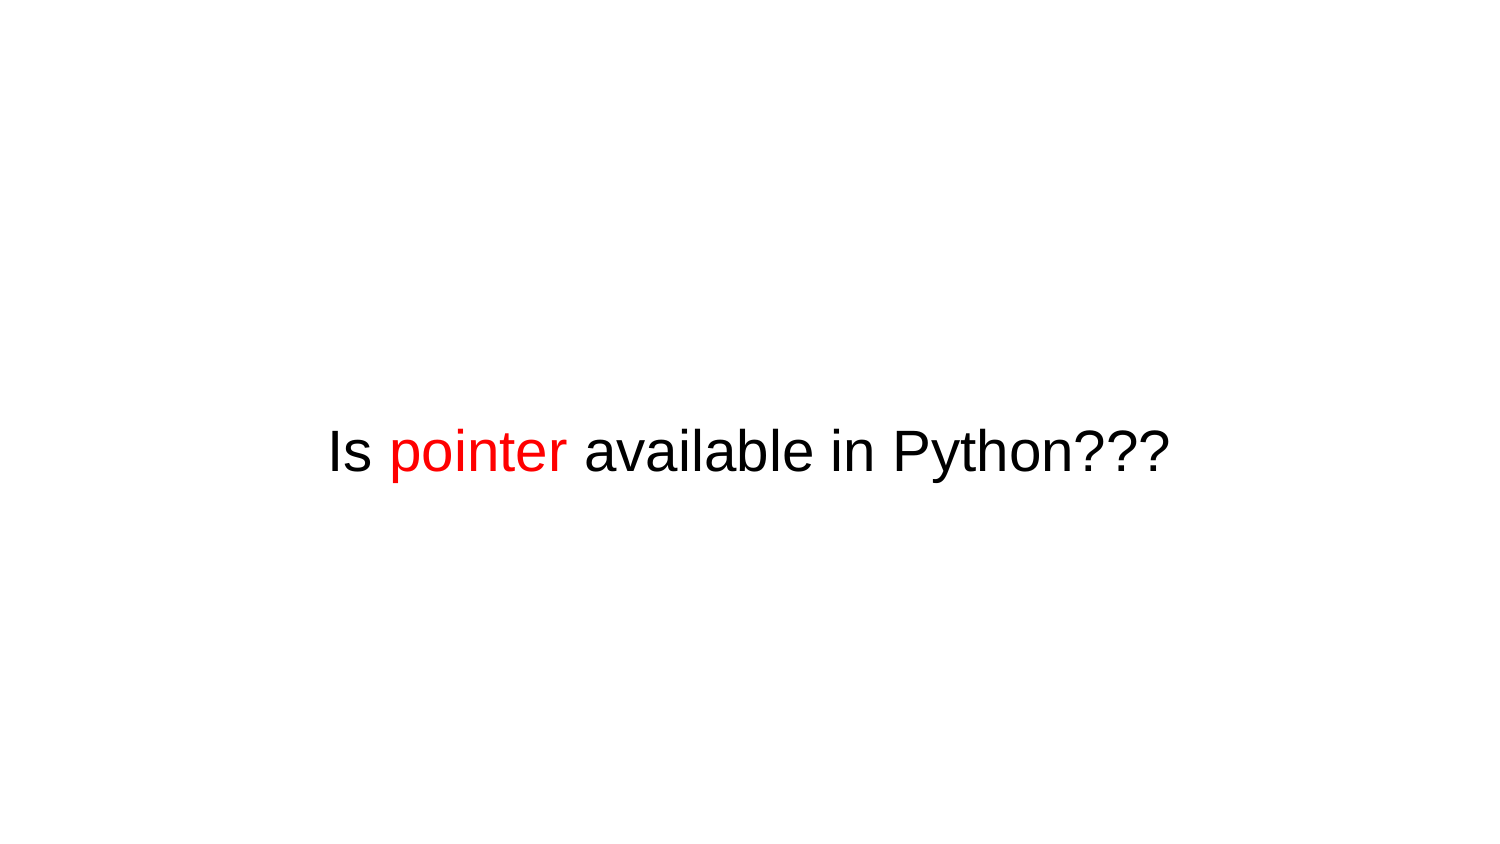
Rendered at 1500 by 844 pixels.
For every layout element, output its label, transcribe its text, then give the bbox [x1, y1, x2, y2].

list Is pointer available in Python??? [51, 189, 1449, 750]
